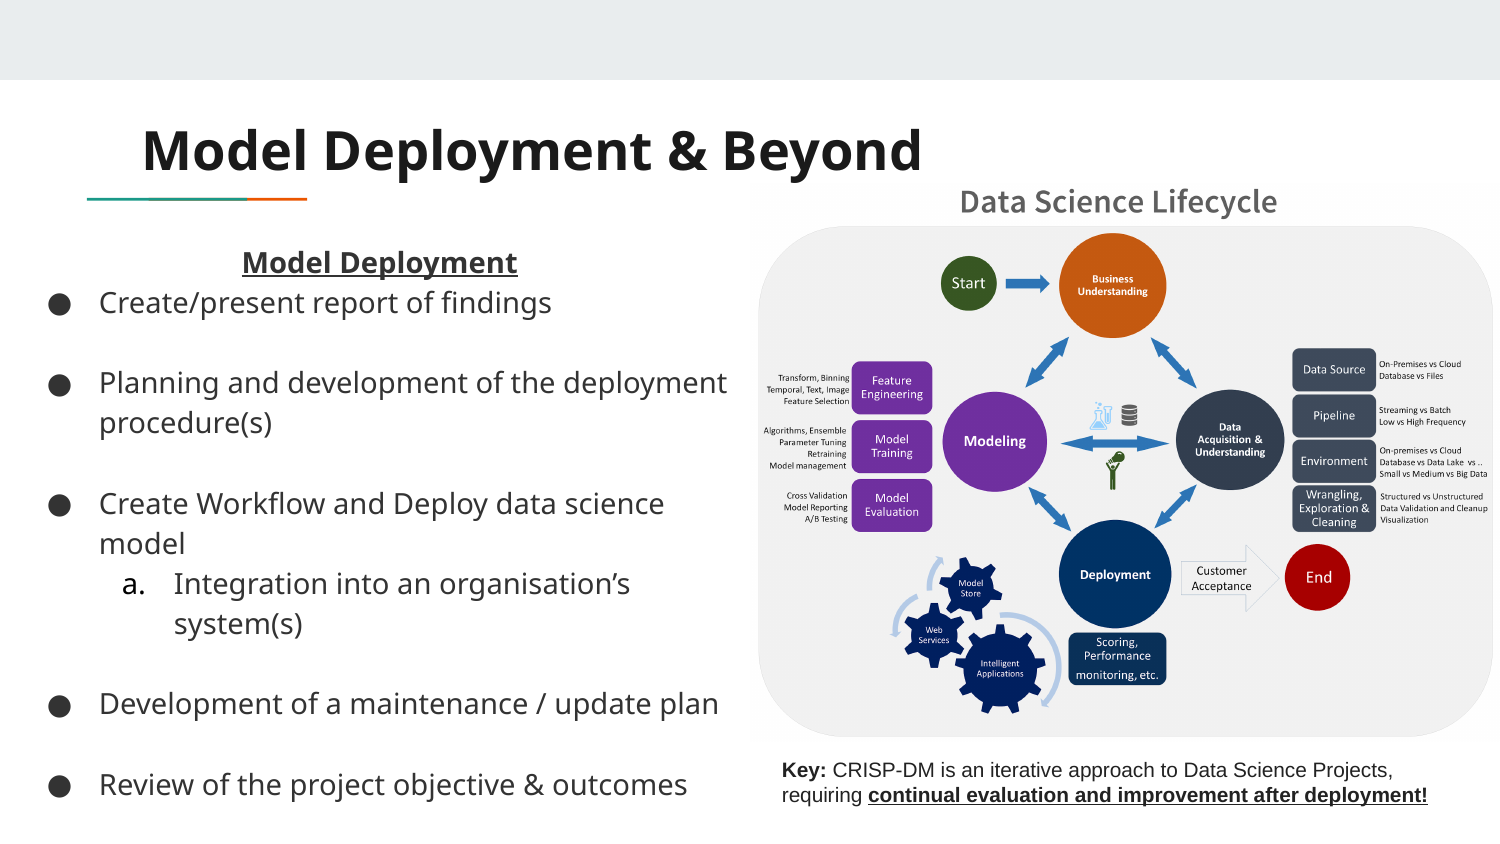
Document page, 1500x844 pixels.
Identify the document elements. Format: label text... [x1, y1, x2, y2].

title Model Deployment & Beyond [126, 101, 1388, 190]
picture [750, 182, 1500, 743]
text_box Model Deployment Create/present report of findings Planning and development of the deployment procedure(s) Create Workflow and Deploy data science model Integration into an organisation’s system(s) Development of a maintenance / update plan Review of the project objective & outcomes Planning the “next steps” [8, 229, 745, 722]
text_box Key: CRISP-DM is an iterative approach to Data Science Projects, requiring continual evaluation and improvement after deployment! [766, 750, 1455, 844]
